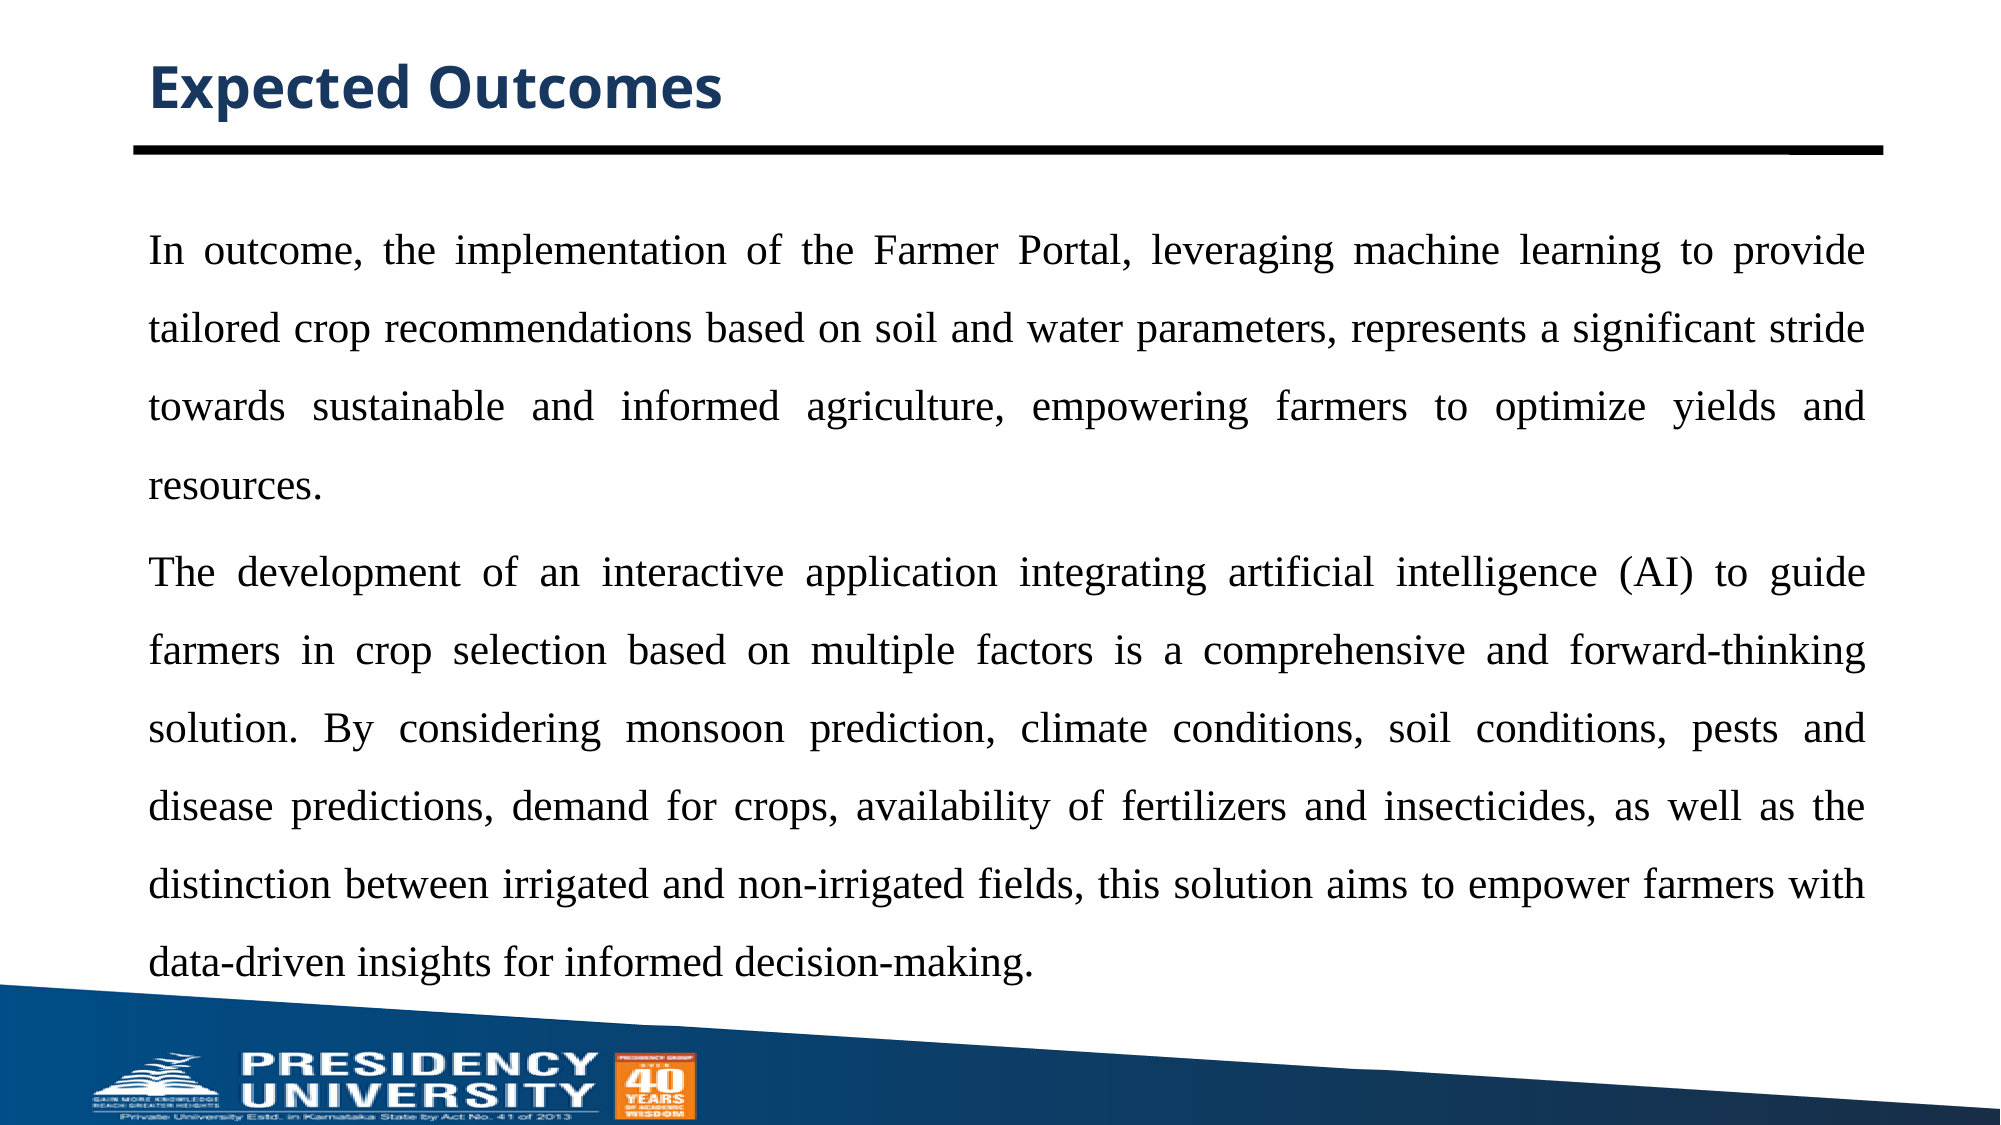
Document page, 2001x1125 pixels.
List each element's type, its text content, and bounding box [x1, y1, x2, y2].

title Expected Outcomes [133, 45, 1884, 125]
list In outcome, the implementation of the Farmer Portal, leveraging machine learning to provide tailored crop recommendations based on soil and water parameters, represents a significant stride towards sustainable and informed agriculture, empowering farmers to optimize yields and resources. The development of an interactive application integrating artificial intelligence (AI) to guide farmers in crop selection based on multiple factors is a comprehensive and forward-thinking solution. By considering monsoon prediction, climate conditions, soil conditions, pests and disease predictions, demand for crops, availability of fertilizers and insecticides, as well as the distinction between irrigated and non-irrigated fields, this solution aims to empower farmers with data-driven insights for informed decision-making. [133, 187, 1884, 1000]
picture [0, 982, 2000, 1125]
